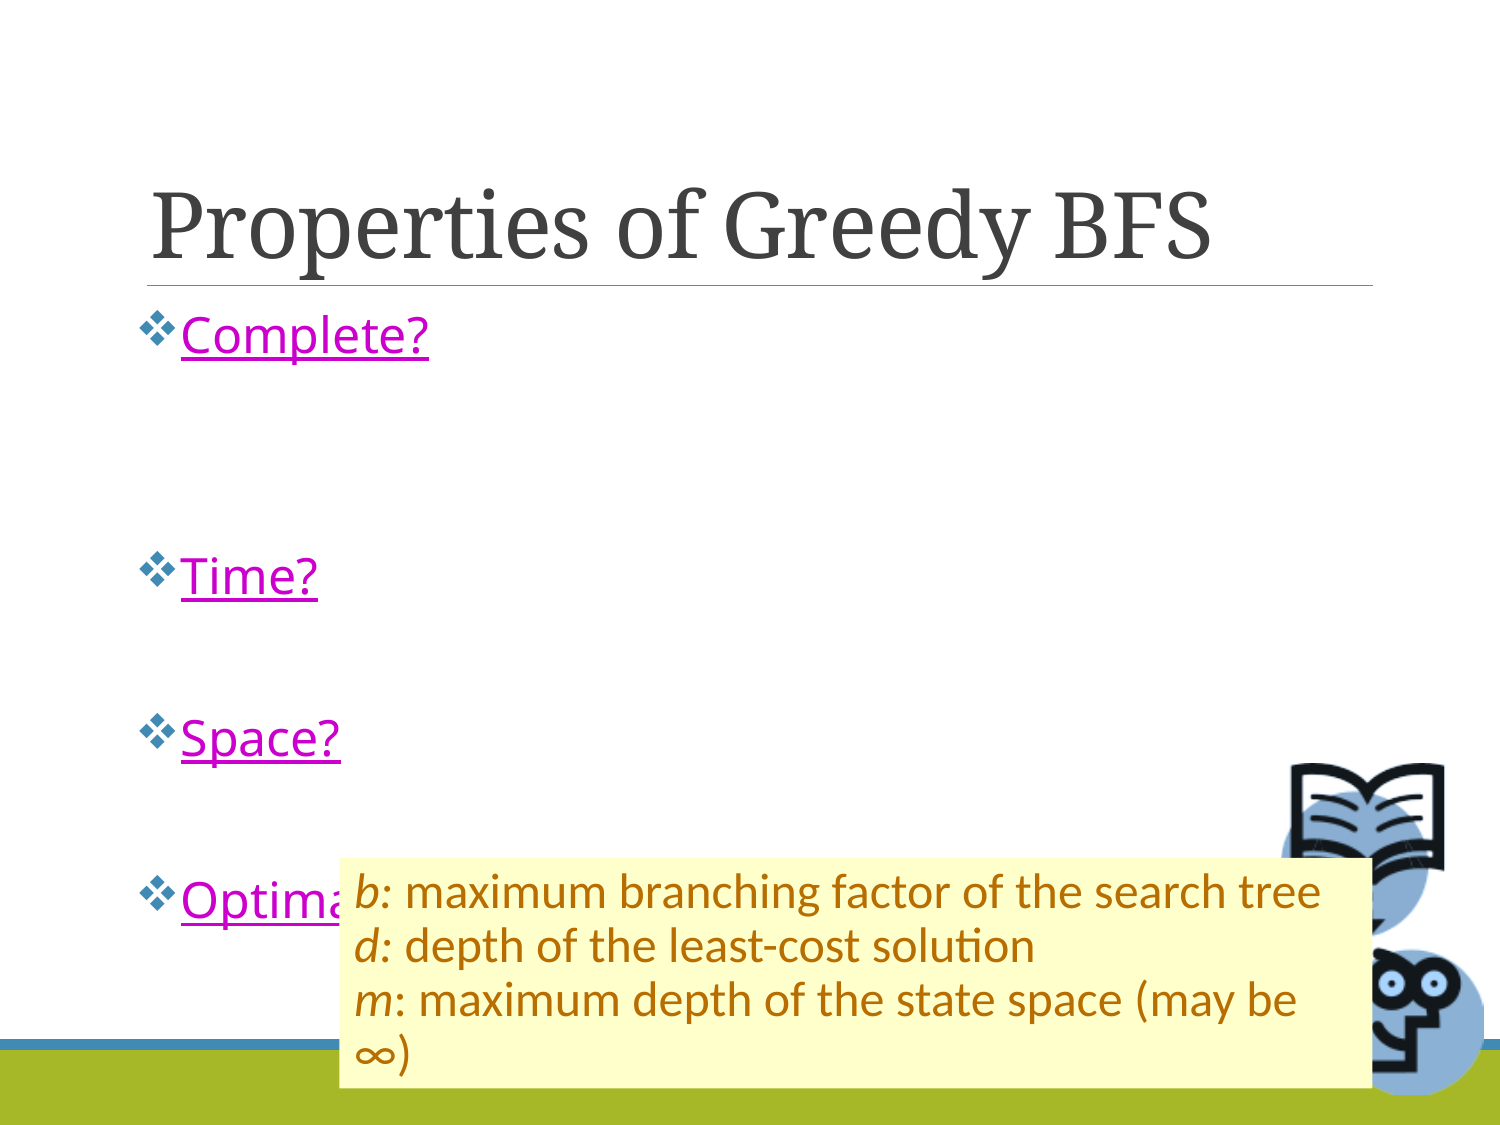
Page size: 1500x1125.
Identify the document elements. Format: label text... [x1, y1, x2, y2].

text_box b: maximum branching factor of the search tree d: depth of the least-cost solution m: maximum depth of the state space (may be ∞) [339, 857, 1373, 1089]
title Properties of Greedy BFS [135, 47, 1373, 285]
list Complete? Time? Space? Optimal? [135, 302, 1373, 963]
